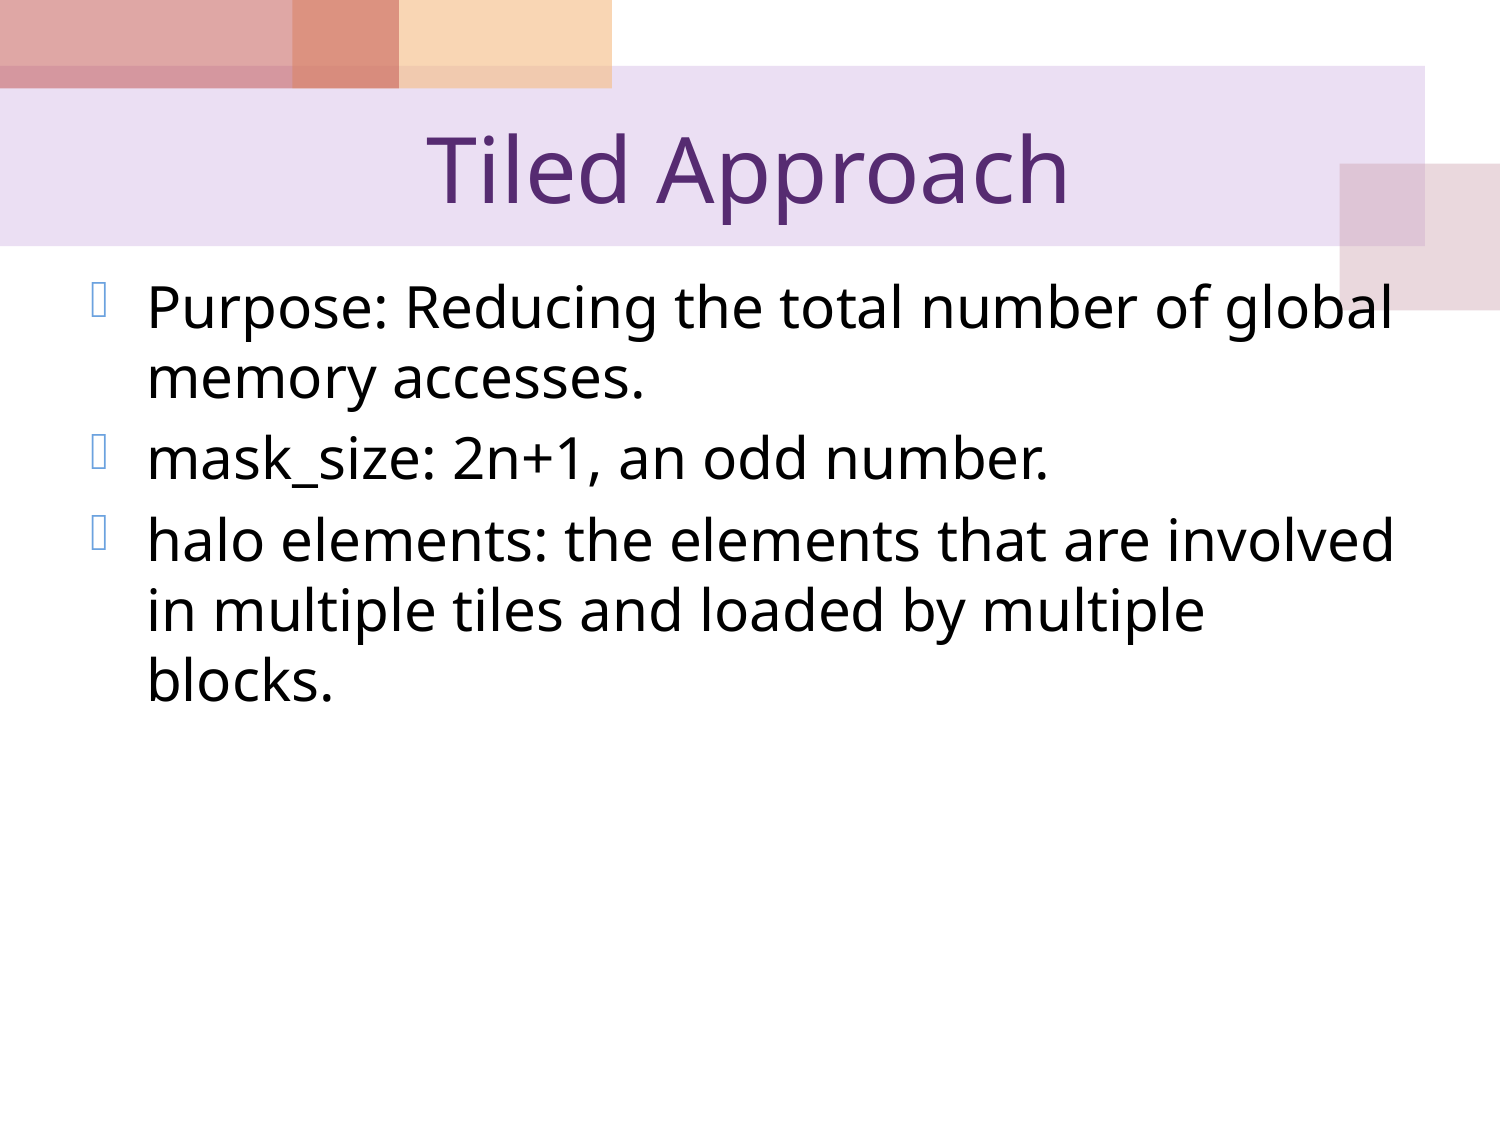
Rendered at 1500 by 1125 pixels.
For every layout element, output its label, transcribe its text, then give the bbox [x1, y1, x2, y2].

title Tiled Approach [75, 88, 1425, 247]
list Purpose: Reducing the total number of global memory accesses. mask_size: 2n+1, an odd number. halo elements: the elements that are involved in multiple tiles and loaded by multiple blocks. [75, 262, 1425, 1005]
